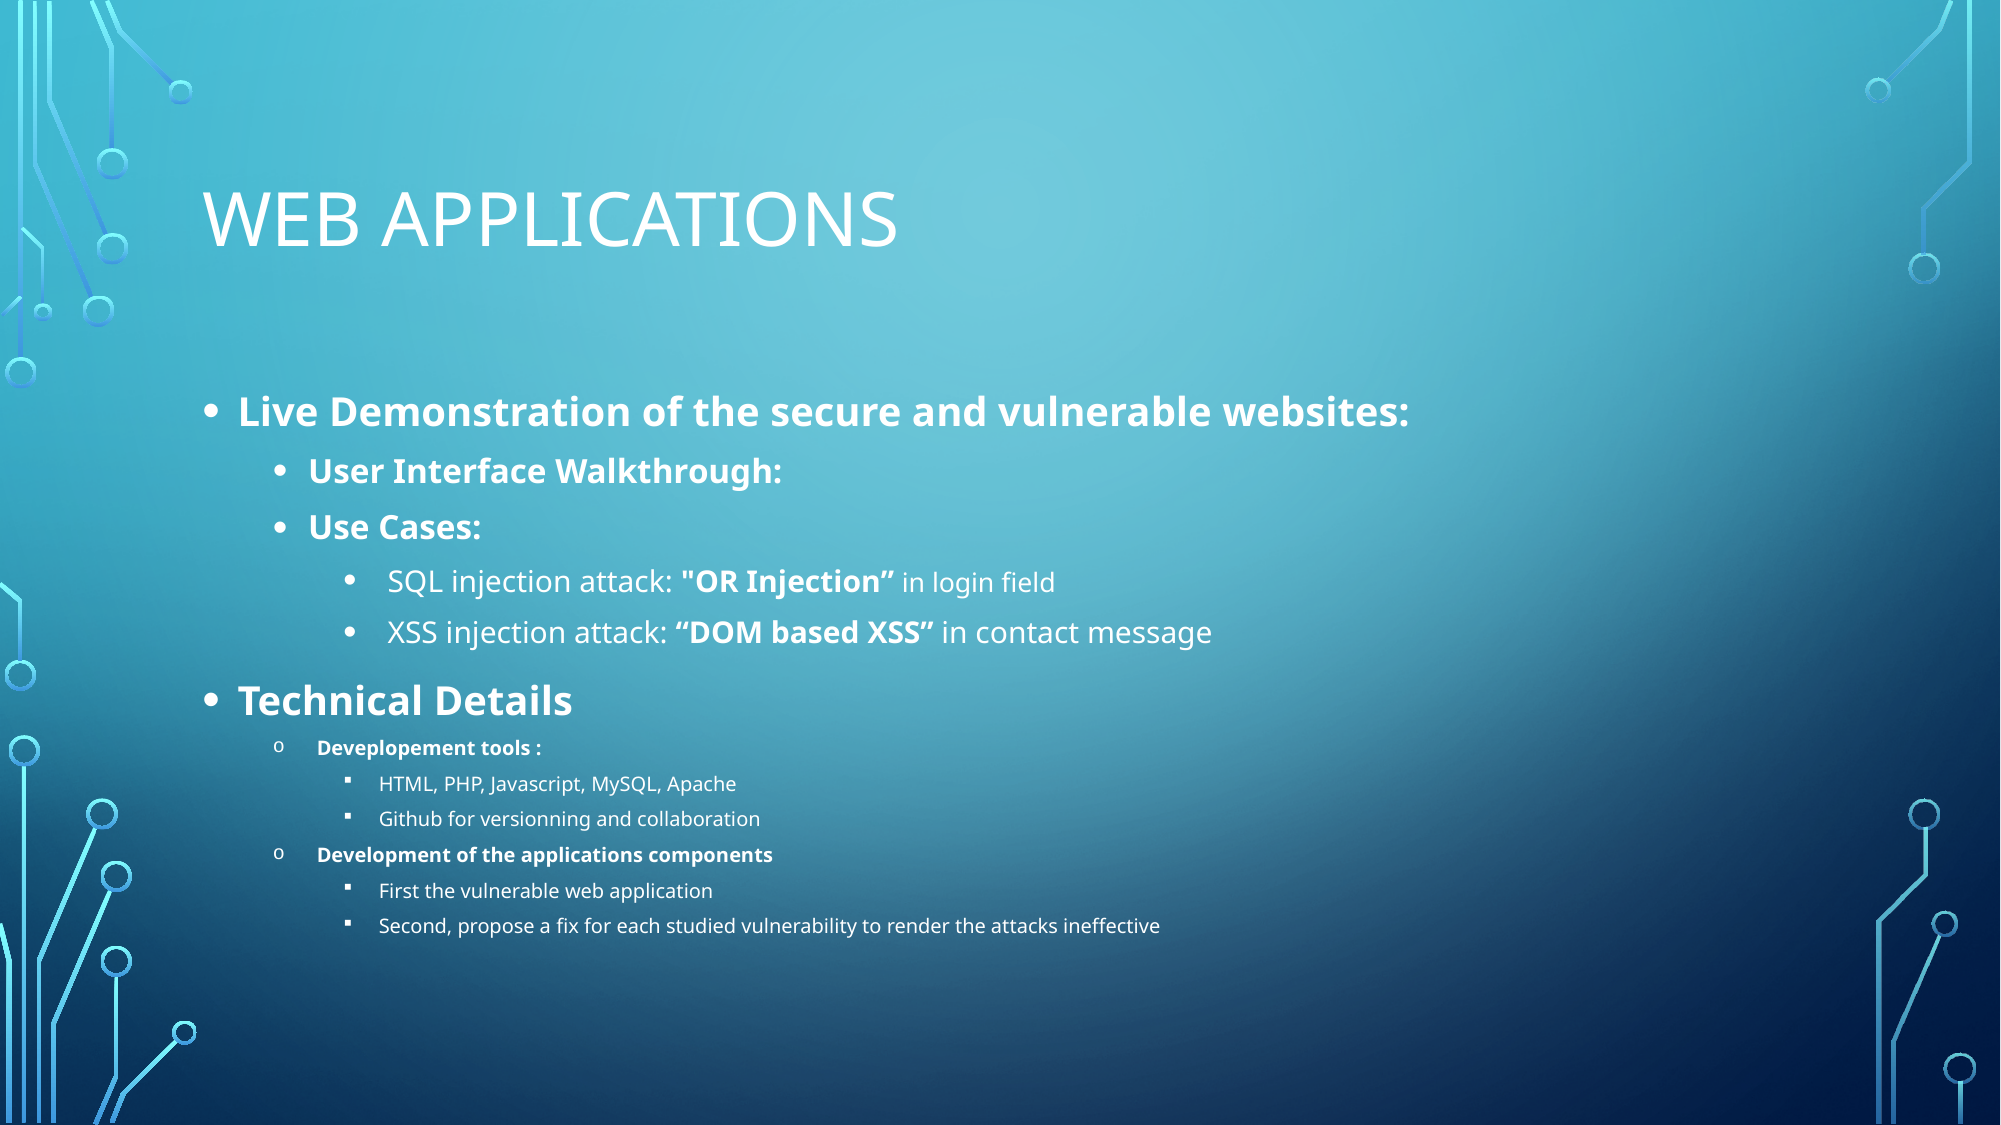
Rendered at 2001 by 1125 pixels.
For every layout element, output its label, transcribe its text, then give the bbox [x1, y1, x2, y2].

title Web applicationS [187, 101, 1813, 344]
list Live Demonstration of the secure and vulnerable websites: User Interface Walkthrough: Use Cases: SQL injection attack: "OR Injection” in login field XSS injection attack: “DOM based XSS” in contact message Technical Details Deveplopement tools : HTML, PHP, Javascript, MySQL, Apache Github for versionning and collaboration Development of the applications components First the vulnerable web application Second, propose a fix for each studied vulnerability to render the attacks ineffective [187, 369, 1813, 950]
